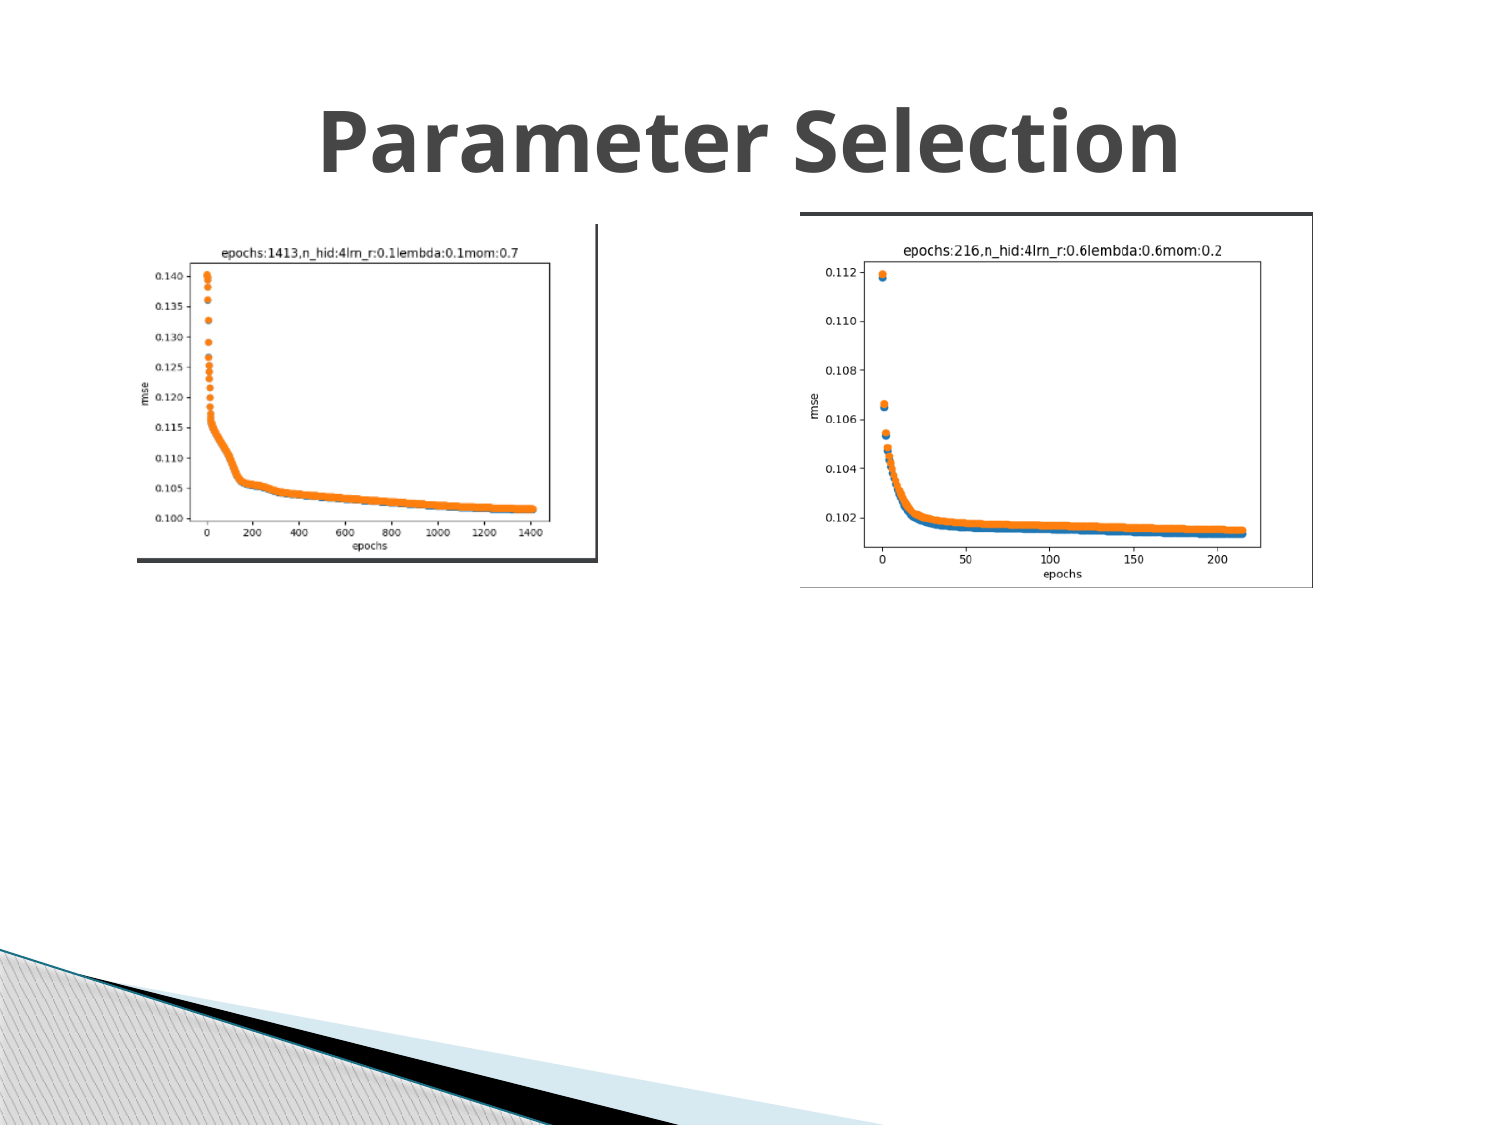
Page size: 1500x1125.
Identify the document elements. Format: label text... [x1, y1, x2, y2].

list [137, 224, 598, 563]
picture [799, 212, 1313, 588]
title Parameter Selection [75, 45, 1425, 233]
